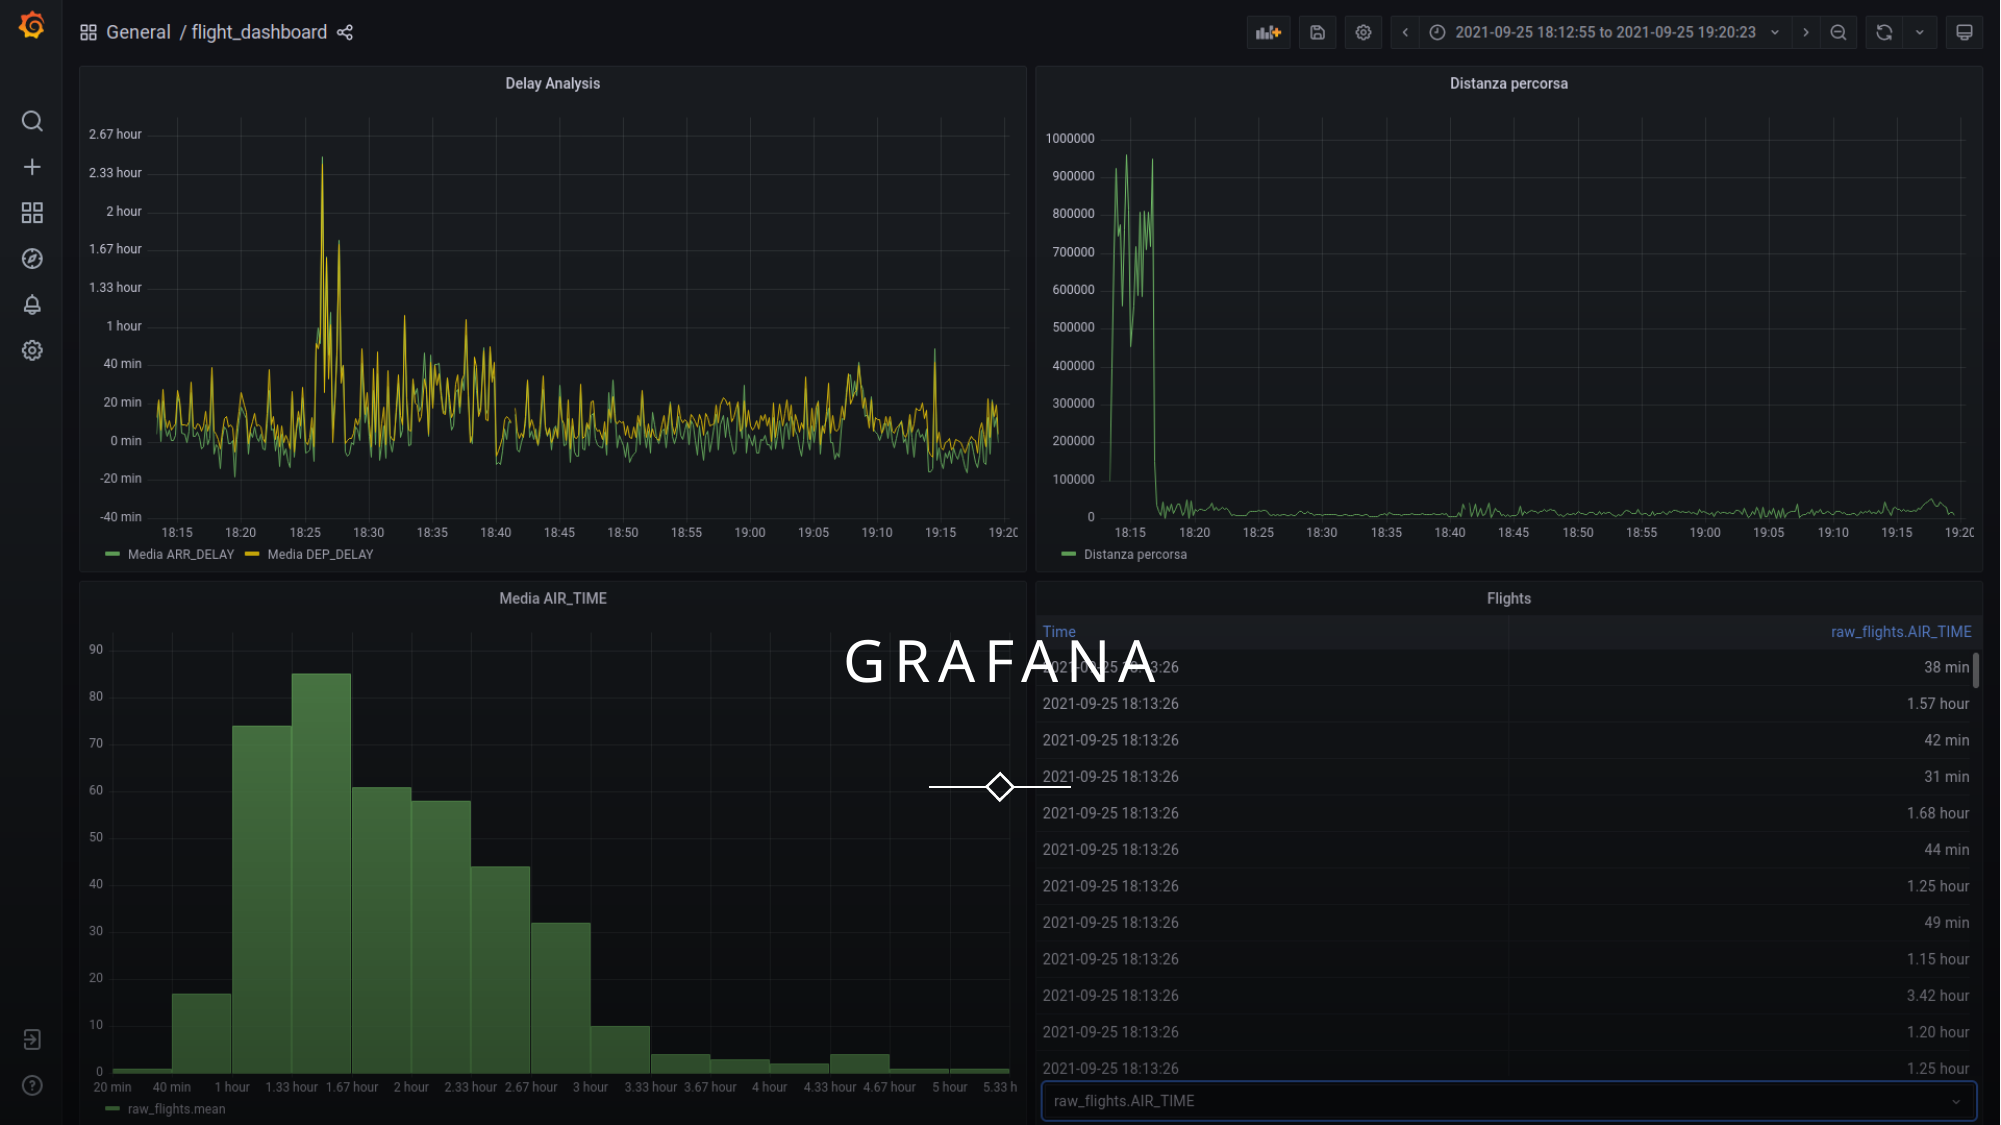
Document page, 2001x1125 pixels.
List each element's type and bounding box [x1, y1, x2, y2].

text_box [928, 777, 1072, 797]
picture [0, 0, 2000, 1125]
